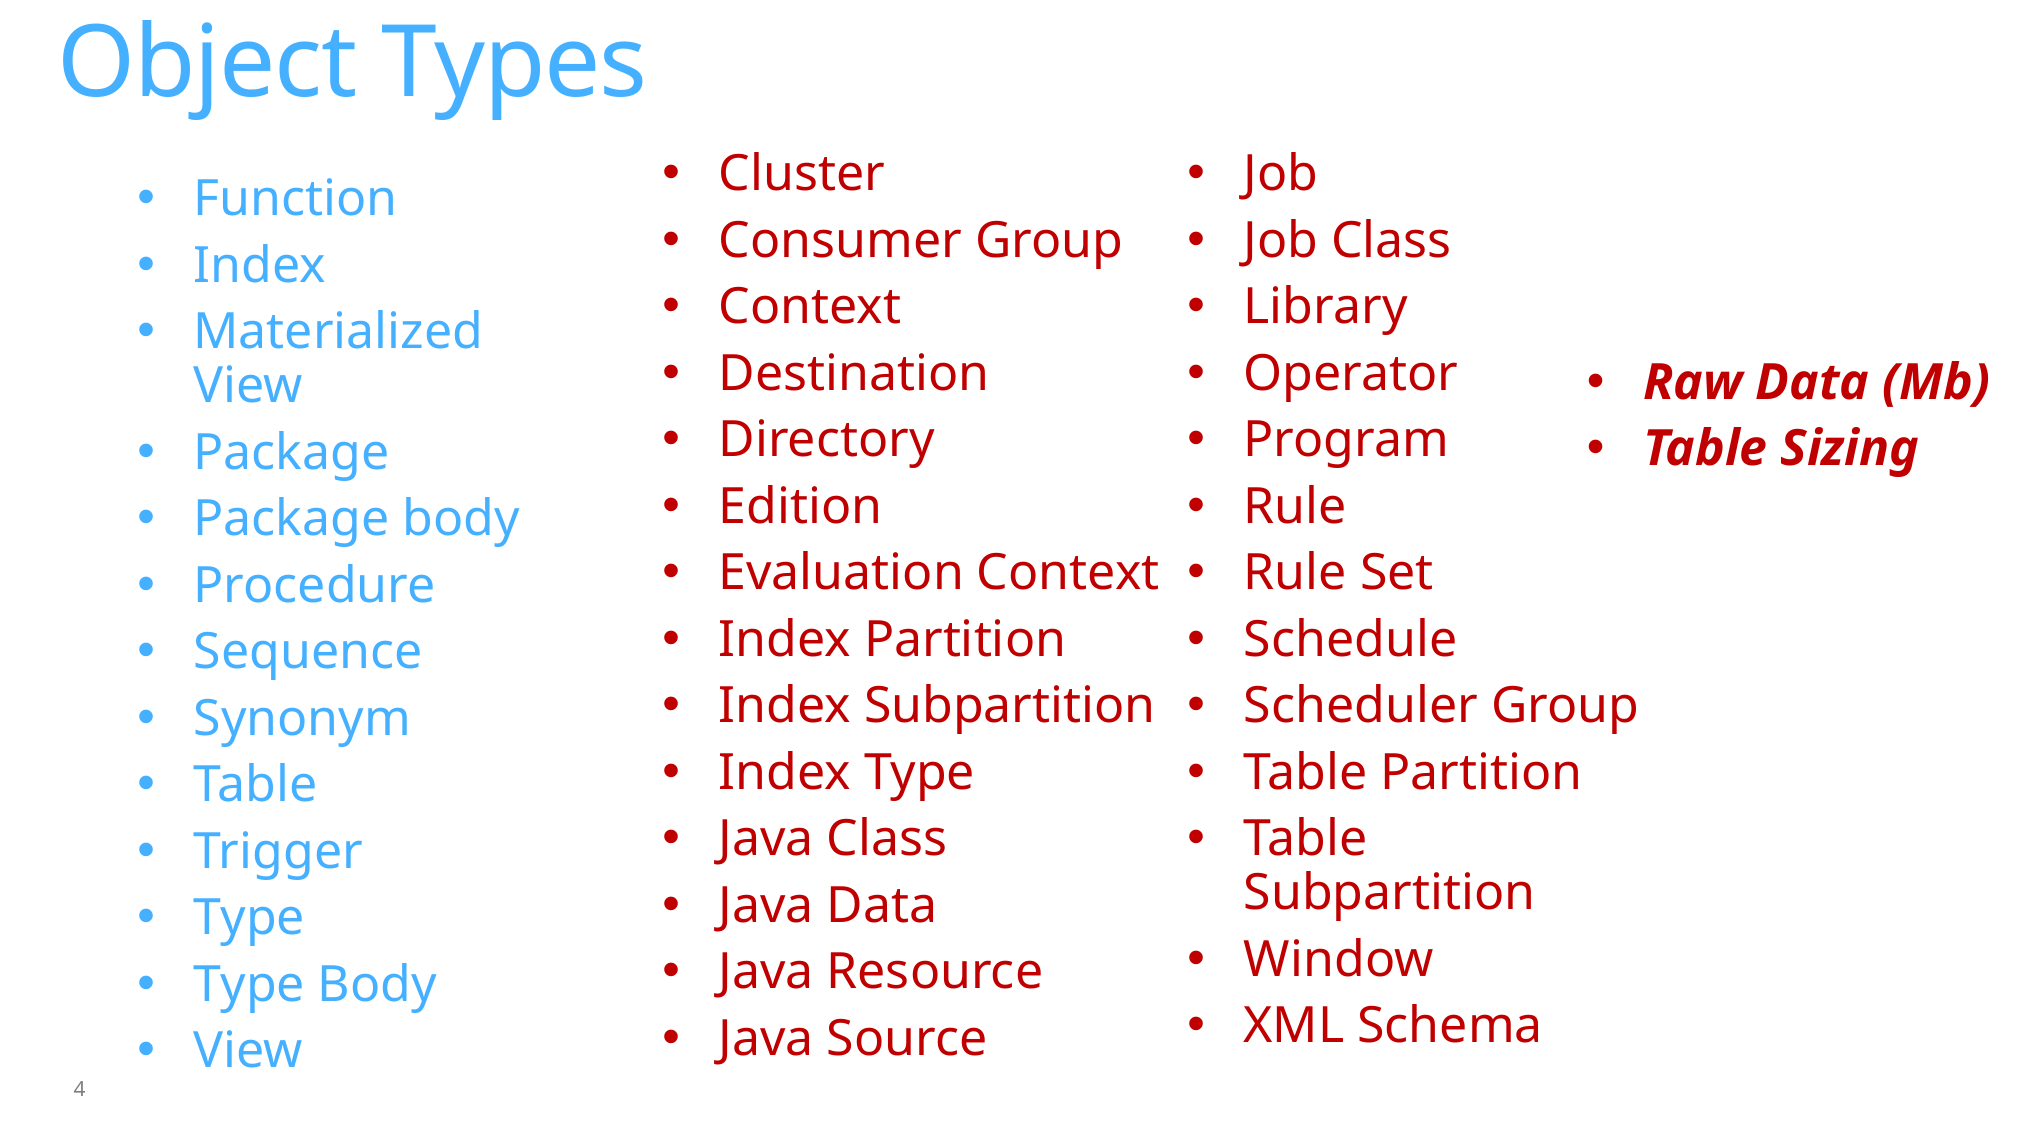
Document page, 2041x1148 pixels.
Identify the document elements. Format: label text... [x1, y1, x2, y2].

text_box Job Job Class Library Operator Program Rule Rule Set Schedule Scheduler Group Table Partition Table Subpartition Window XML Schema [1157, 123, 1683, 1148]
text_box Raw Data (Mb) Table Sizing [1556, 332, 2041, 634]
text_box Cluster Consumer Group Context Destination Directory Edition Evaluation Context Index Partition Index Subpartition Index Type Java Class Java Data Java Resource Java Source [632, 123, 1157, 1148]
text_box Function Index Materialized View Package Package body Procedure Sequence Synonym Table Trigger Type Type Body View [107, 148, 632, 1148]
title Object Types [57, 10, 1948, 124]
